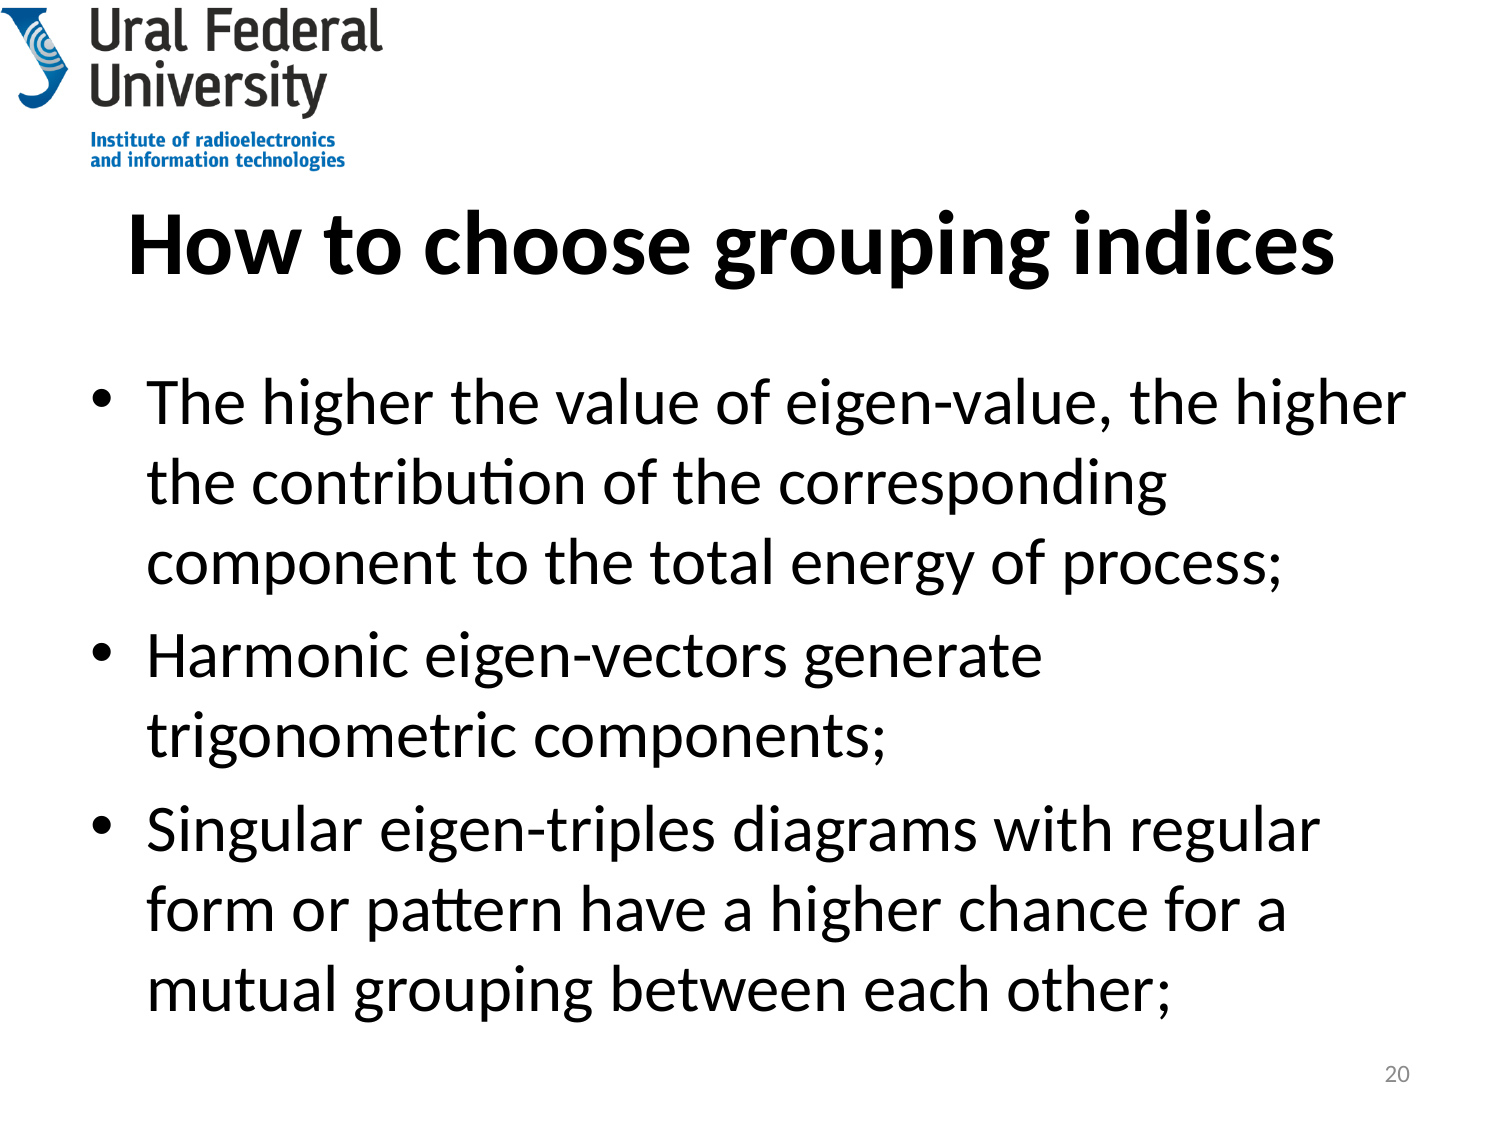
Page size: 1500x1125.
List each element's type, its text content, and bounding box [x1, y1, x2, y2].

picture [0, 0, 384, 174]
slide_number 20 [1074, 1042, 1425, 1103]
list The higher the value of eigen-value, the higher the contribution of the corresponding component to the total energy of process; Harmonic eigen-vectors generate trigonometric components; Singular eigen-triples diagrams with regular form or pattern have a higher chance for a mutual grouping between each other; [75, 349, 1425, 1071]
title How to choose grouping indices [29, 172, 1436, 303]
